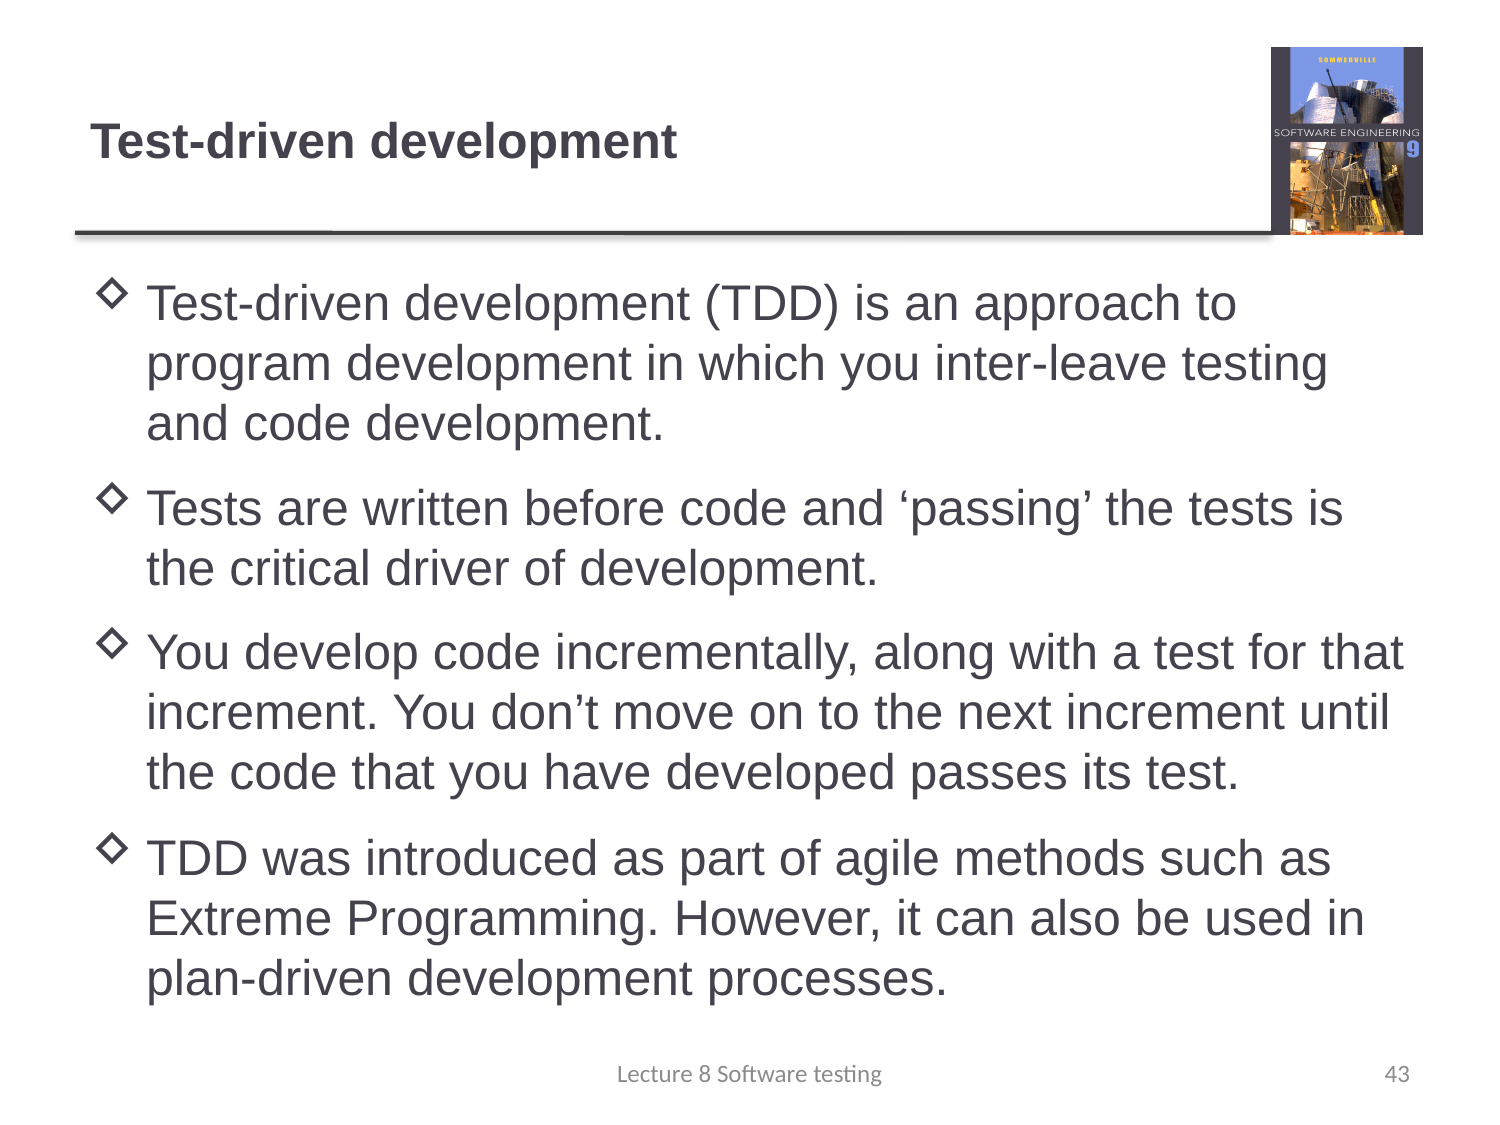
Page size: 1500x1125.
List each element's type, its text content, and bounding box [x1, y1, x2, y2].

footer Lecture 8 Software testing [512, 1042, 988, 1103]
title Test-driven development [74, 44, 1272, 233]
list Test-driven development (TDD) is an approach to program development in which you inter-leave testing and code development. Tests are written before code and ‘passing’ the tests is the critical driver of development. You develop code incrementally, along with a test for that increment. You don’t move on to the next increment until the code that you have developed passes its test. TDD was introduced as part of agile methods such as Extreme Programming. However, it can also be used in plan-driven development processes. [75, 262, 1425, 1005]
picture [1272, 47, 1423, 235]
slide_number 43 [1074, 1042, 1425, 1103]
